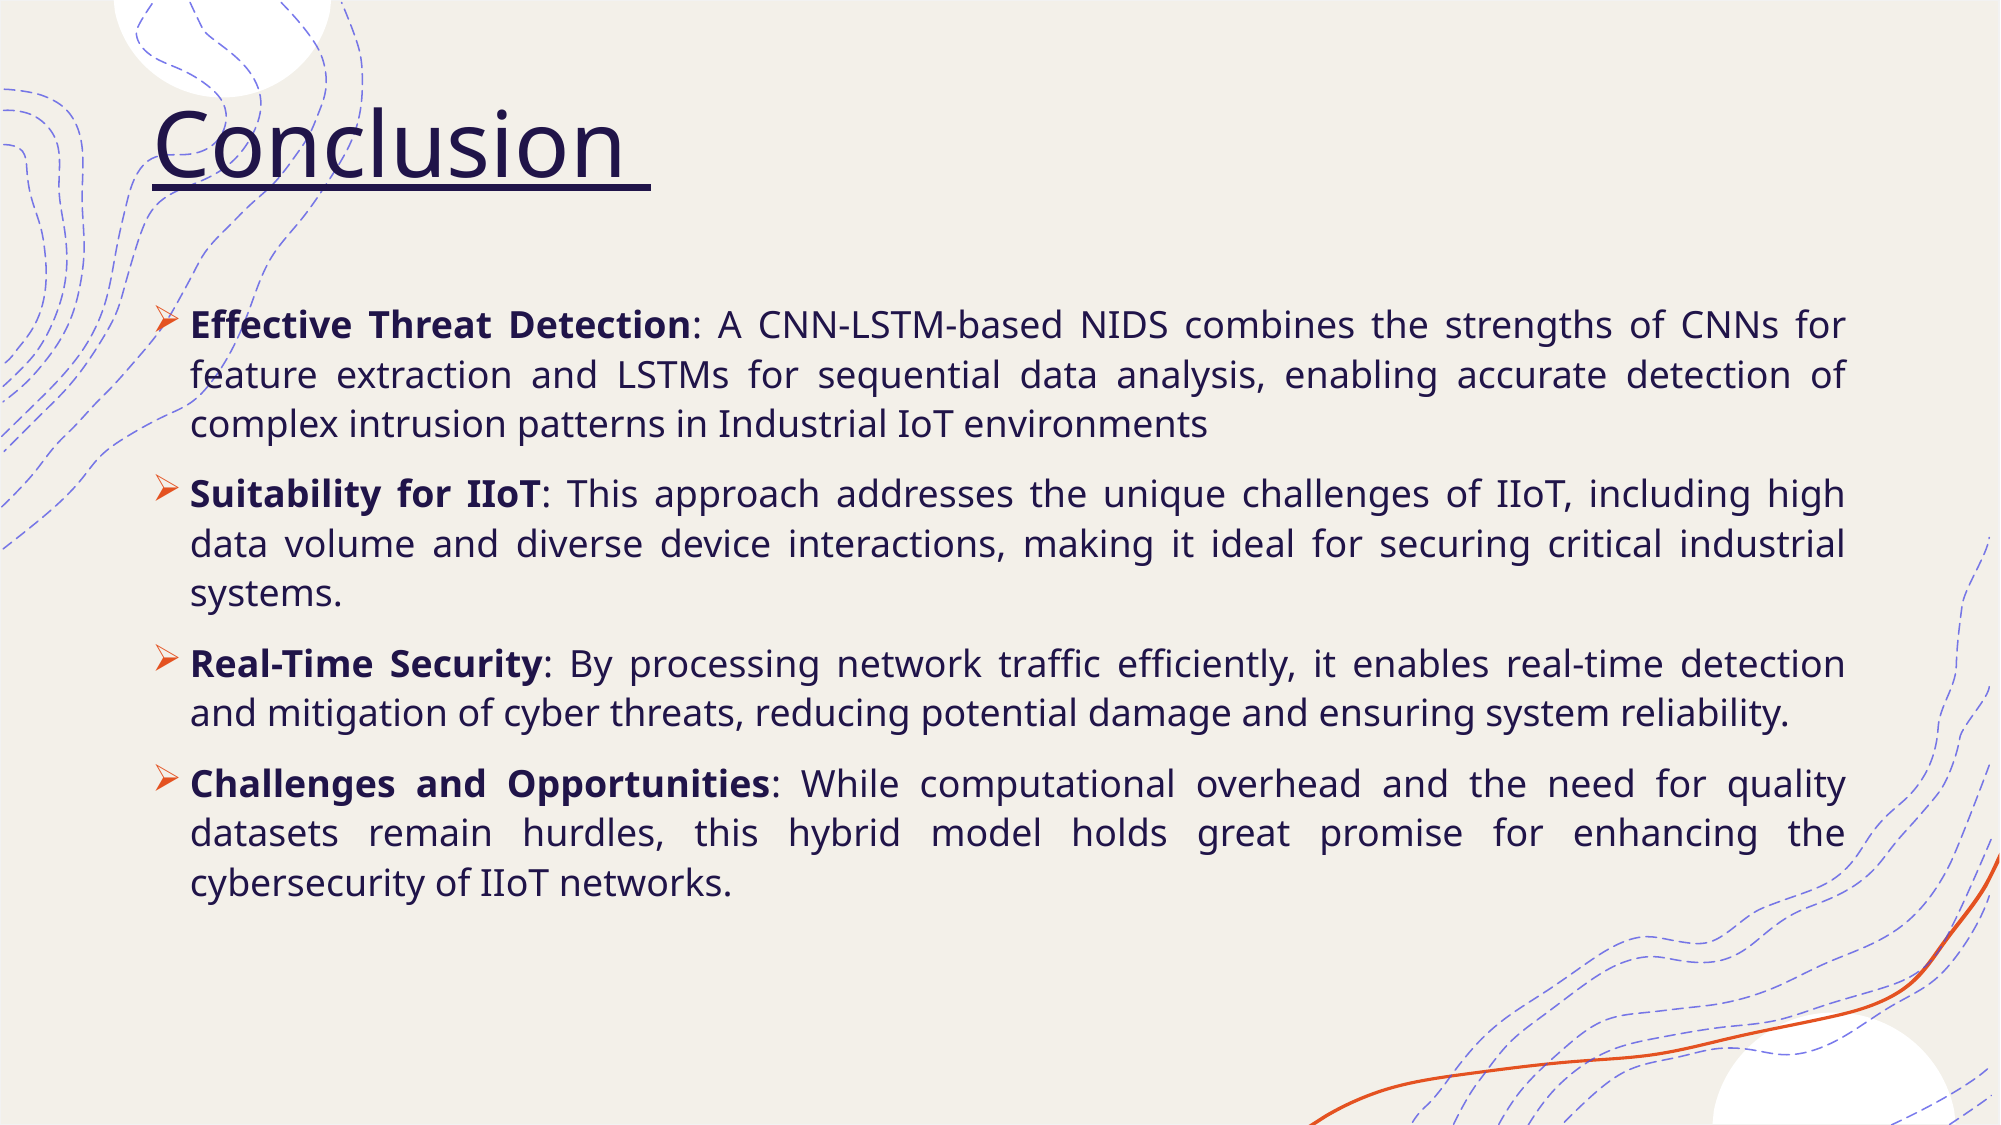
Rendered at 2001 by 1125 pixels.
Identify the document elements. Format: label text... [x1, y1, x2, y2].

title Conclusion [137, 59, 1863, 222]
list Effective Threat Detection: A CNN-LSTM-based NIDS combines the strengths of CNNs for feature extraction and LSTMs for sequential data analysis, enabling accurate detection of complex intrusion patterns in Industrial IoT environments Suitability for IIoT: This approach addresses the unique challenges of IIoT, including high data volume and diverse device interactions, making it ideal for securing critical industrial systems. Real-Time Security: By processing network traffic efficiently, it enables real-time detection and mitigation of cyber threats, reducing potential damage and ensuring system reliability. Challenges and Opportunities: While computational overhead and the need for quality datasets remain hurdles, this hybrid model holds great promise for enhancing the cybersecurity of IIoT networks. [137, 289, 1863, 1044]
